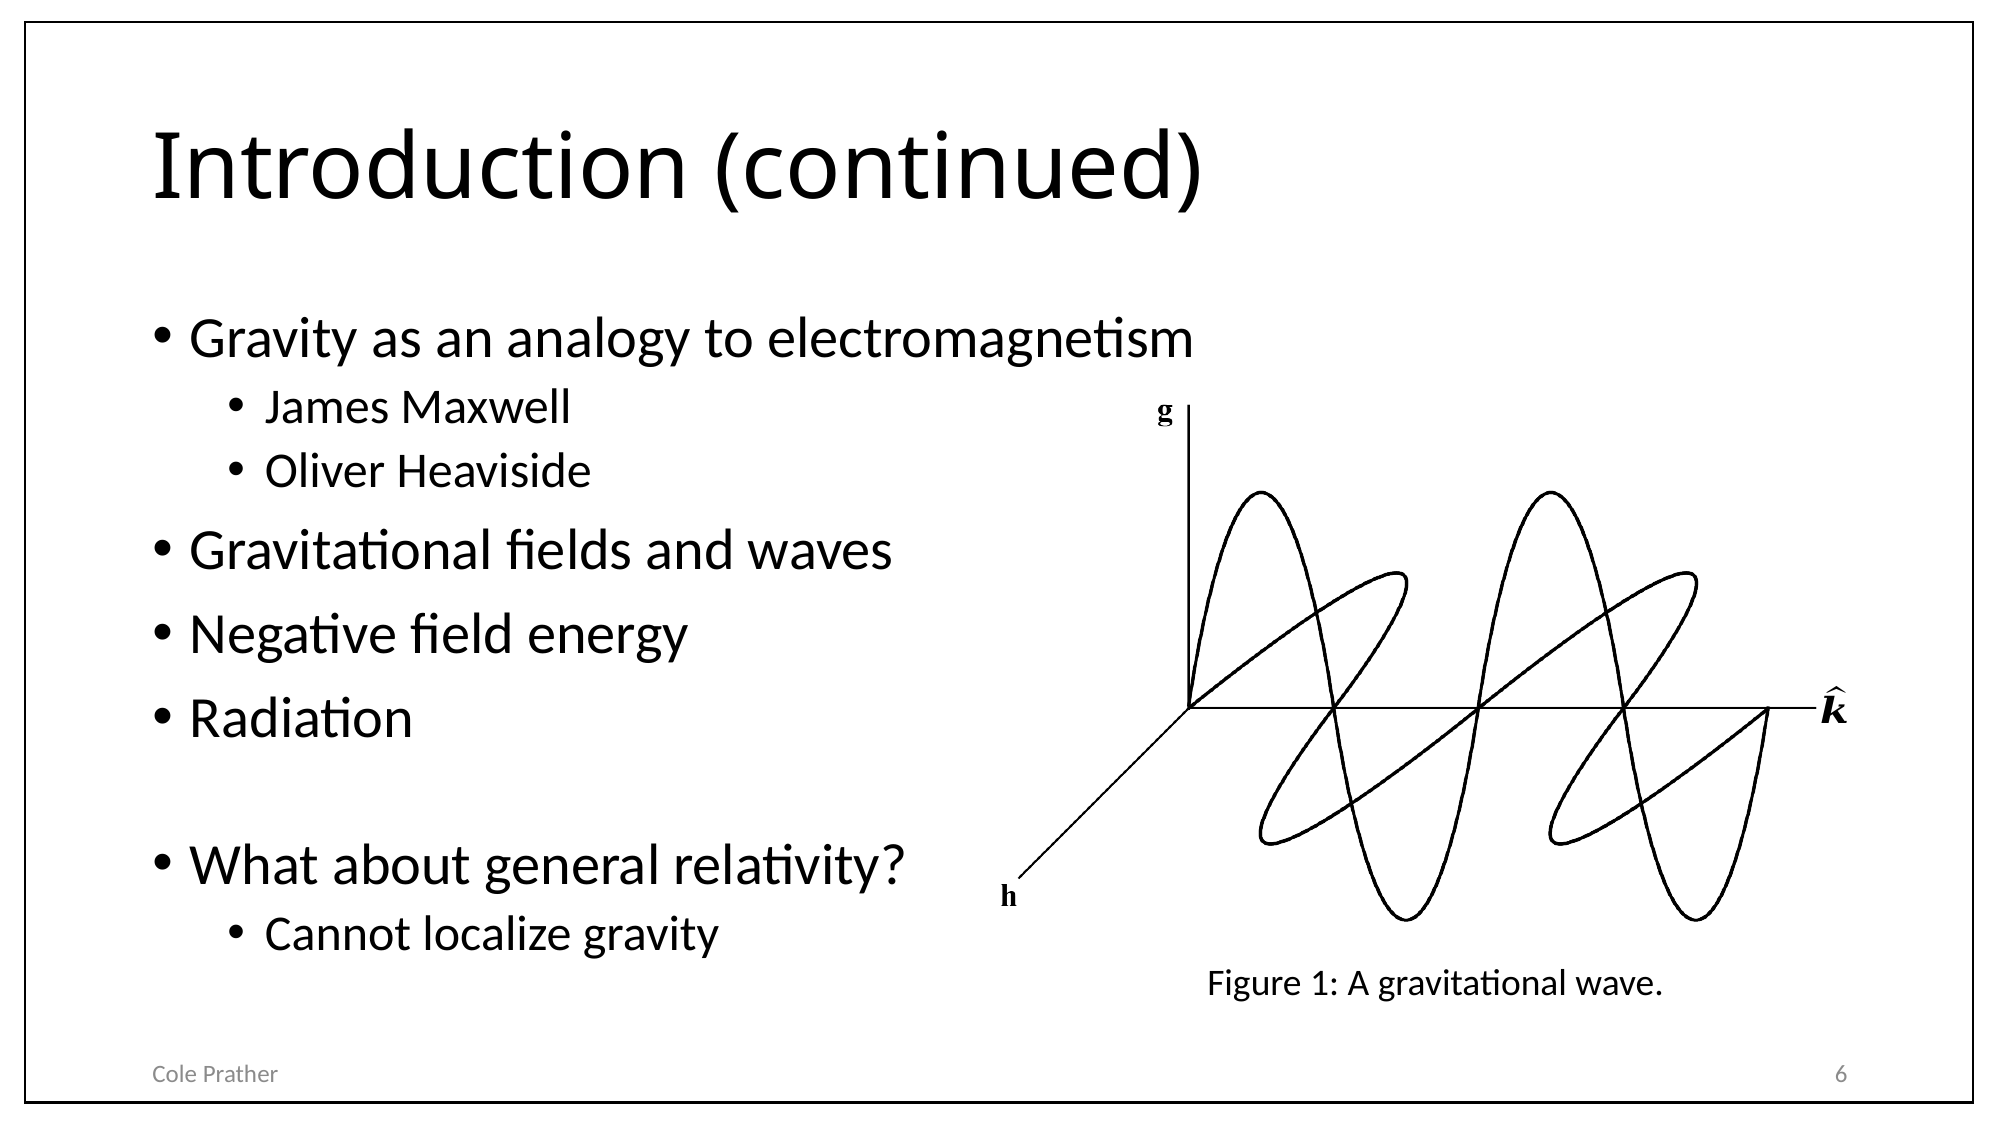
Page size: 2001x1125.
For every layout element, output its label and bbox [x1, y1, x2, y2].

picture [999, 392, 1821, 922]
text_box [24, 21, 1974, 1104]
